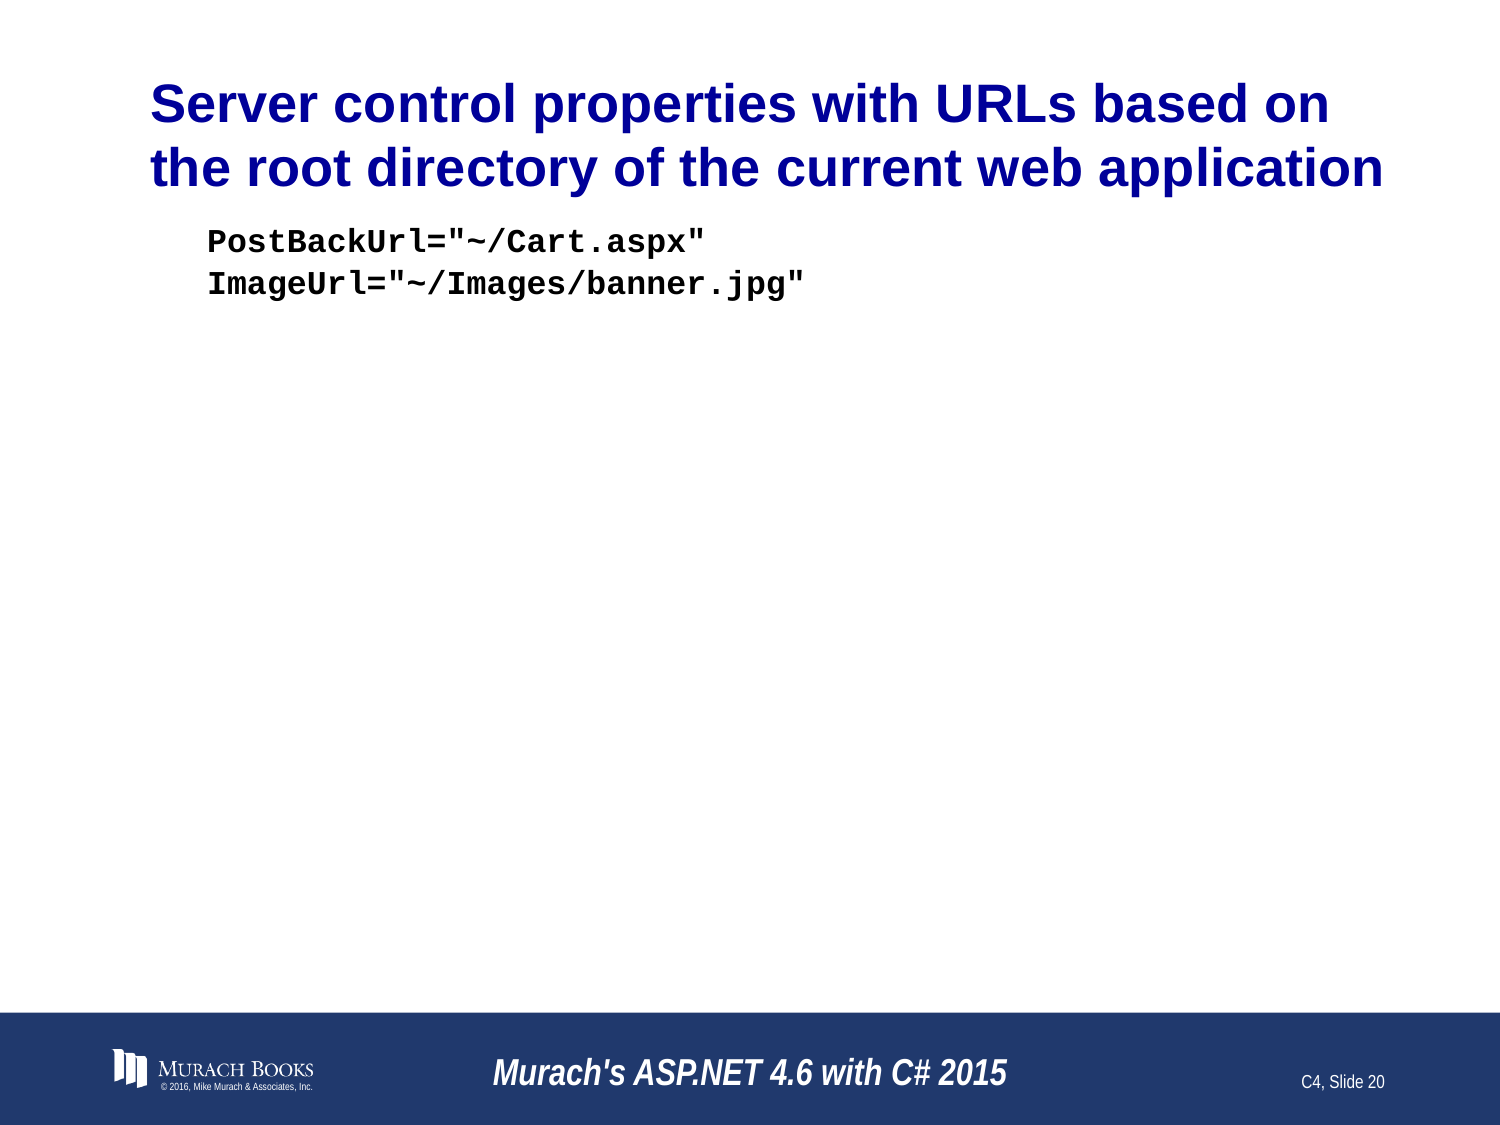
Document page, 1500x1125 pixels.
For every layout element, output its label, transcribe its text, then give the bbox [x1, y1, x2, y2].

footer © 2016, Mike Murach & Associates, Inc. [12, 1025, 463, 1100]
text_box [149, 224, 1348, 318]
slide_number Murach's ASP.NET 4.6 with C# 2015 [463, 1025, 1050, 1100]
slide_number C4, Slide 20 [1087, 1025, 1400, 1100]
title Server control properties with URLs based on the root directory of the current web application [150, 34, 1413, 232]
